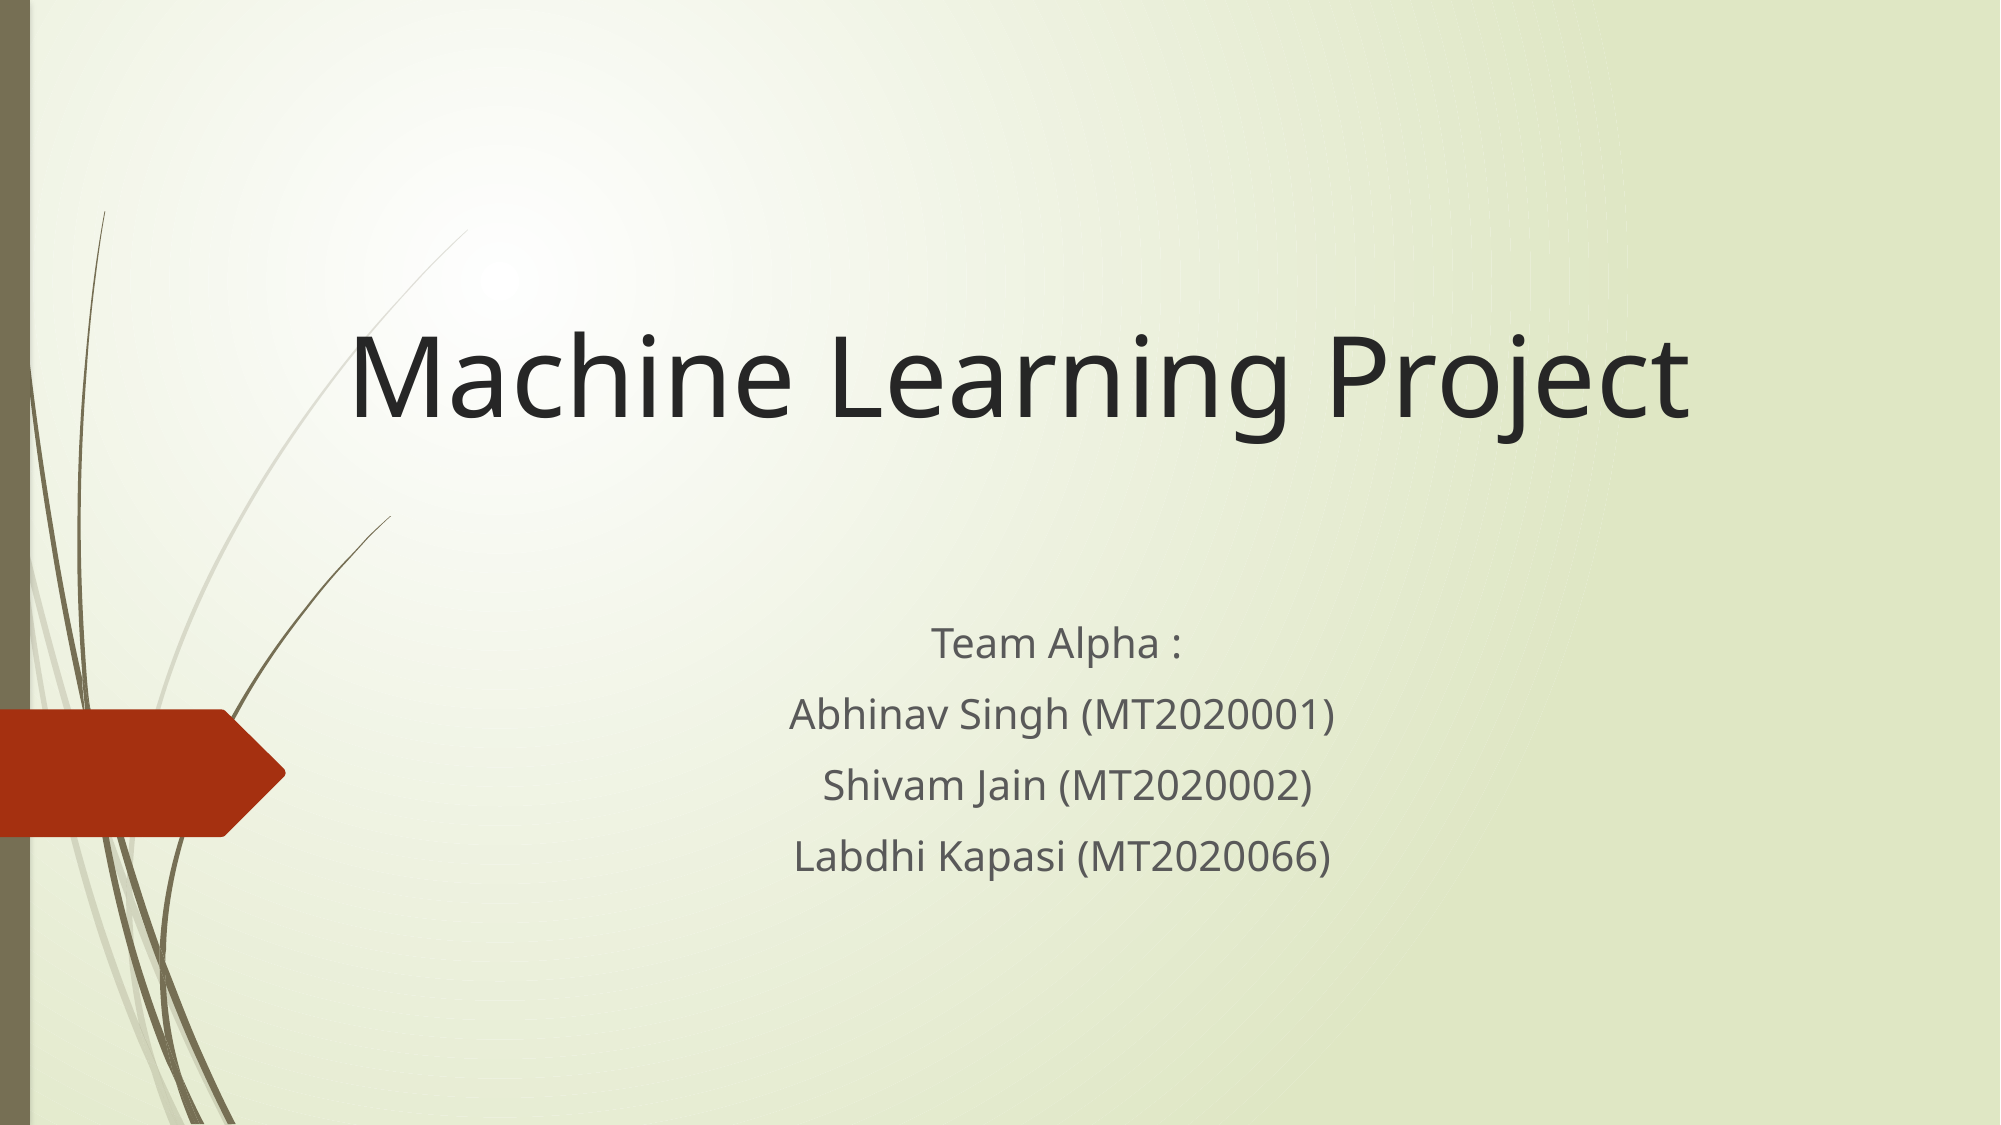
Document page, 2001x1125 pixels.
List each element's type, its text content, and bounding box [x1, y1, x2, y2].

title Machine Learning Project [331, 235, 1794, 448]
subtitle Team Alpha : Abhinav Singh (MT2020001) Shivam Jain (MT2020002) Labdhi Kapasi (MT2020066) [331, 538, 1794, 941]
